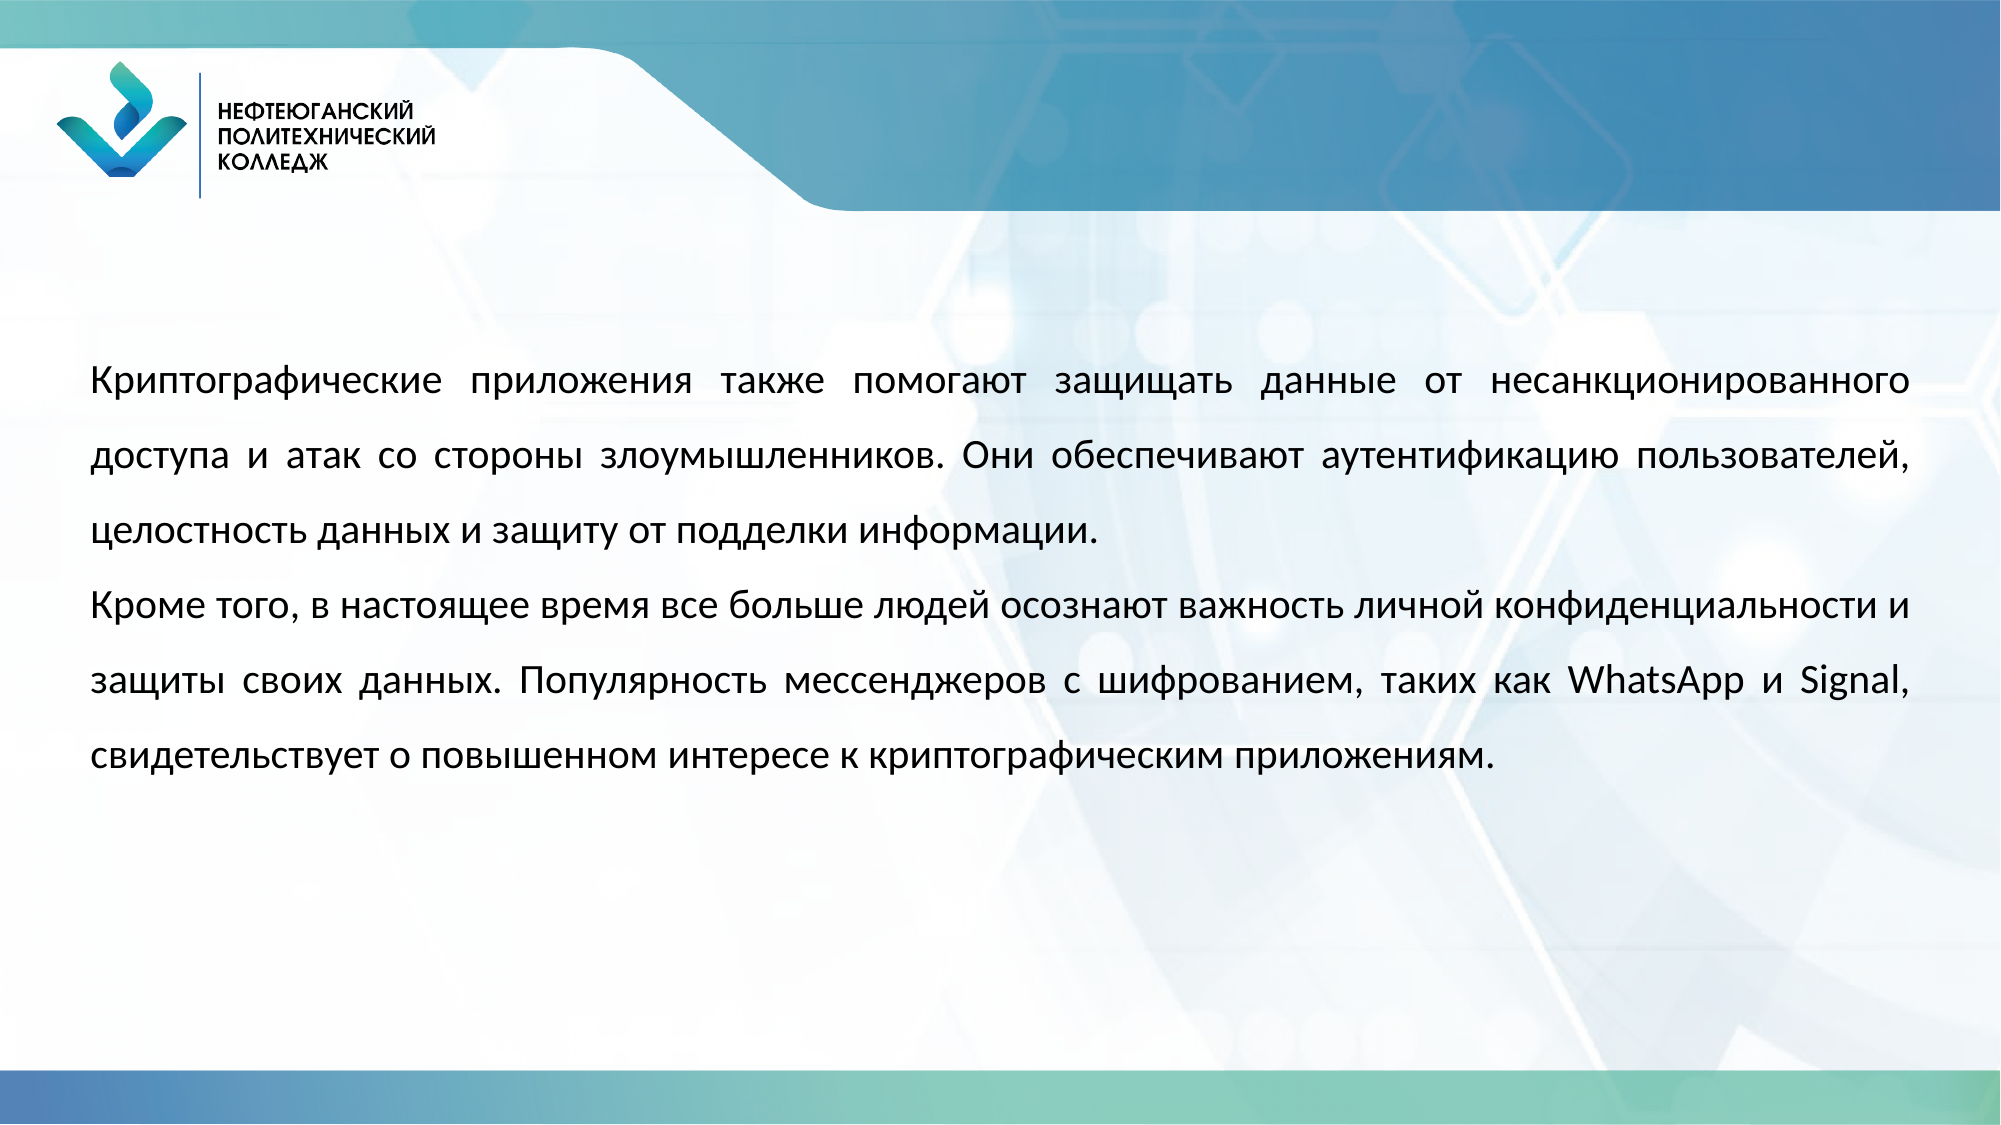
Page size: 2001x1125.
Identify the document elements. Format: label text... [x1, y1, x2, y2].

picture [0, 0, 2001, 1125]
text_box Криптографические приложения также помогают защищать данные от несанкционированного доступа и атак со стороны злоумышленников. Они обеспечивают аутентификацию пользователей, целостность данных и защиту от подделки информации. Кроме того, в настоящее время все больше людей осознают важность личной конфиденциальности и защиты своих данных. Популярность мессенджеров с шифрованием, таких как WhatsApp и Signal, свидетельствует о повышенном интересе к криптографическим приложениям. [75, 318, 1926, 859]
